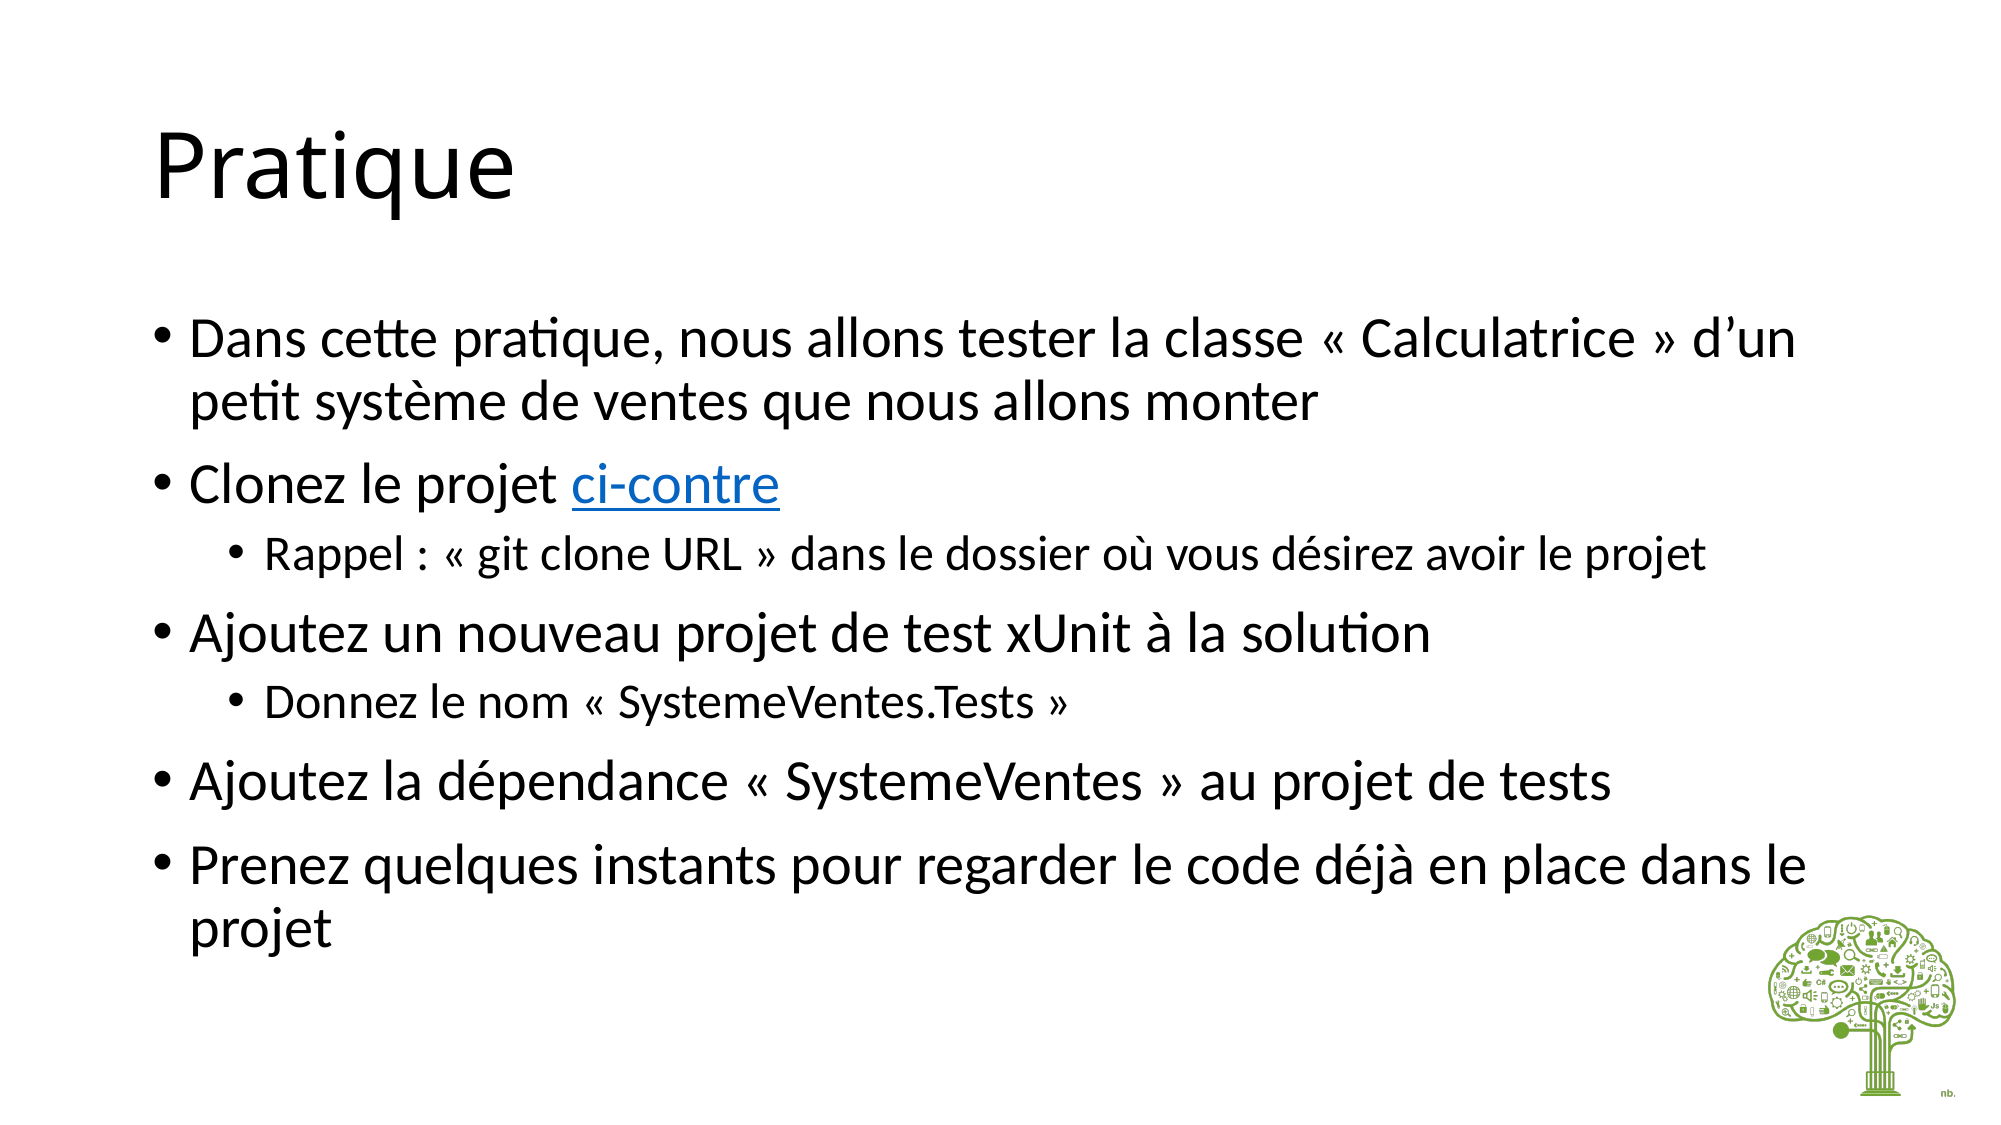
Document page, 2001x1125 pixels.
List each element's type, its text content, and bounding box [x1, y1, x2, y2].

picture [1753, 906, 1972, 1103]
title Pratique [137, 59, 1863, 278]
list Dans cette pratique, nous allons tester la classe « Calculatrice » d’un petit système de ventes que nous allons monter Clonez le projet ci-contre Rappel : « git clone URL » dans le dossier où vous désirez avoir le projet Ajoutez un nouveau projet de test xUnit à la solution Donnez le nom « SystemeVentes.Tests » Ajoutez la dépendance « SystemeVentes » au projet de tests Prenez quelques instants pour regarder le code déjà en place dans le projet [137, 299, 1863, 1014]
